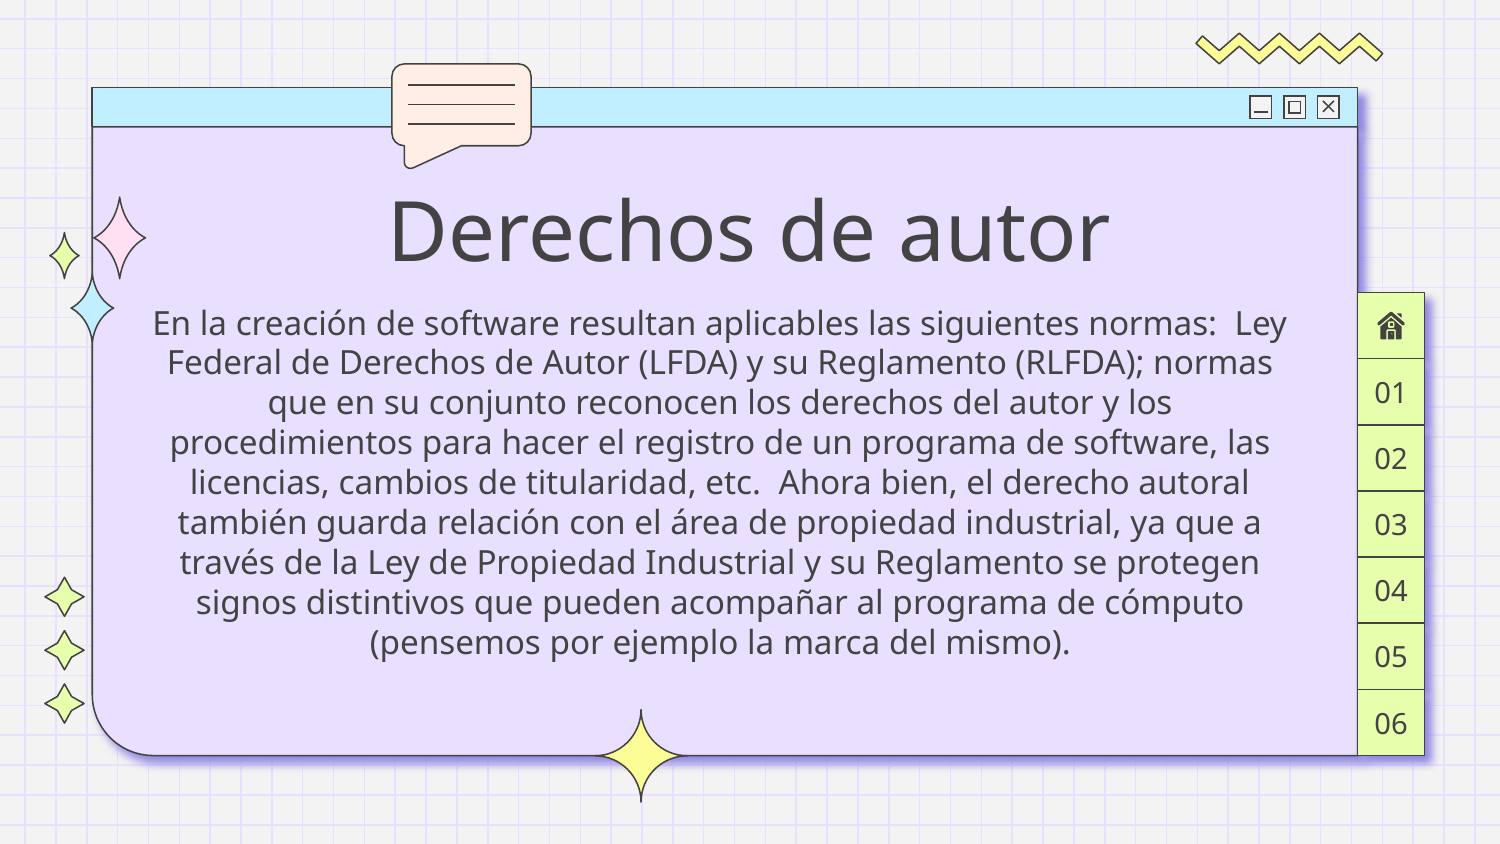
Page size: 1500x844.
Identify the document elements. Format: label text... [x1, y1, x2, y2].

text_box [391, 63, 532, 169]
text_box [1357, 292, 1425, 358]
text_box 01 [1357, 358, 1425, 424]
text_box [93, 197, 146, 279]
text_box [44, 576, 85, 724]
text_box [594, 709, 688, 803]
text_box 03 [1357, 490, 1425, 557]
text_box 05 [1357, 623, 1425, 689]
list En la creación de software resultan aplicables las siguientes normas: Ley Federal de Derechos de Autor (LFDA) y su Reglamento (RLFDA); normas que en su conjunto reconocen los derechos del autor y los procedimientos para hacer el registro de un programa de software, las licencias, cambios de titularidad, etc. Ahora bien, el derecho autoral también guarda relación con el área de propiedad industrial, ya que a través de la Ley de Propiedad Industrial y su Reglamento se protegen signos distintivos que pueden acompañar al programa de cómputo (pensemos por ejemplo la marca del mismo). [132, 286, 1310, 792]
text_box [1376, 311, 1406, 340]
text_box 04 [1357, 557, 1425, 623]
title Derechos de autor [262, 176, 1238, 280]
text_box [71, 274, 114, 342]
text_box [49, 232, 80, 279]
text_box [1195, 33, 1383, 64]
text_box 02 [1357, 424, 1425, 490]
text_box 06 [1357, 689, 1425, 756]
